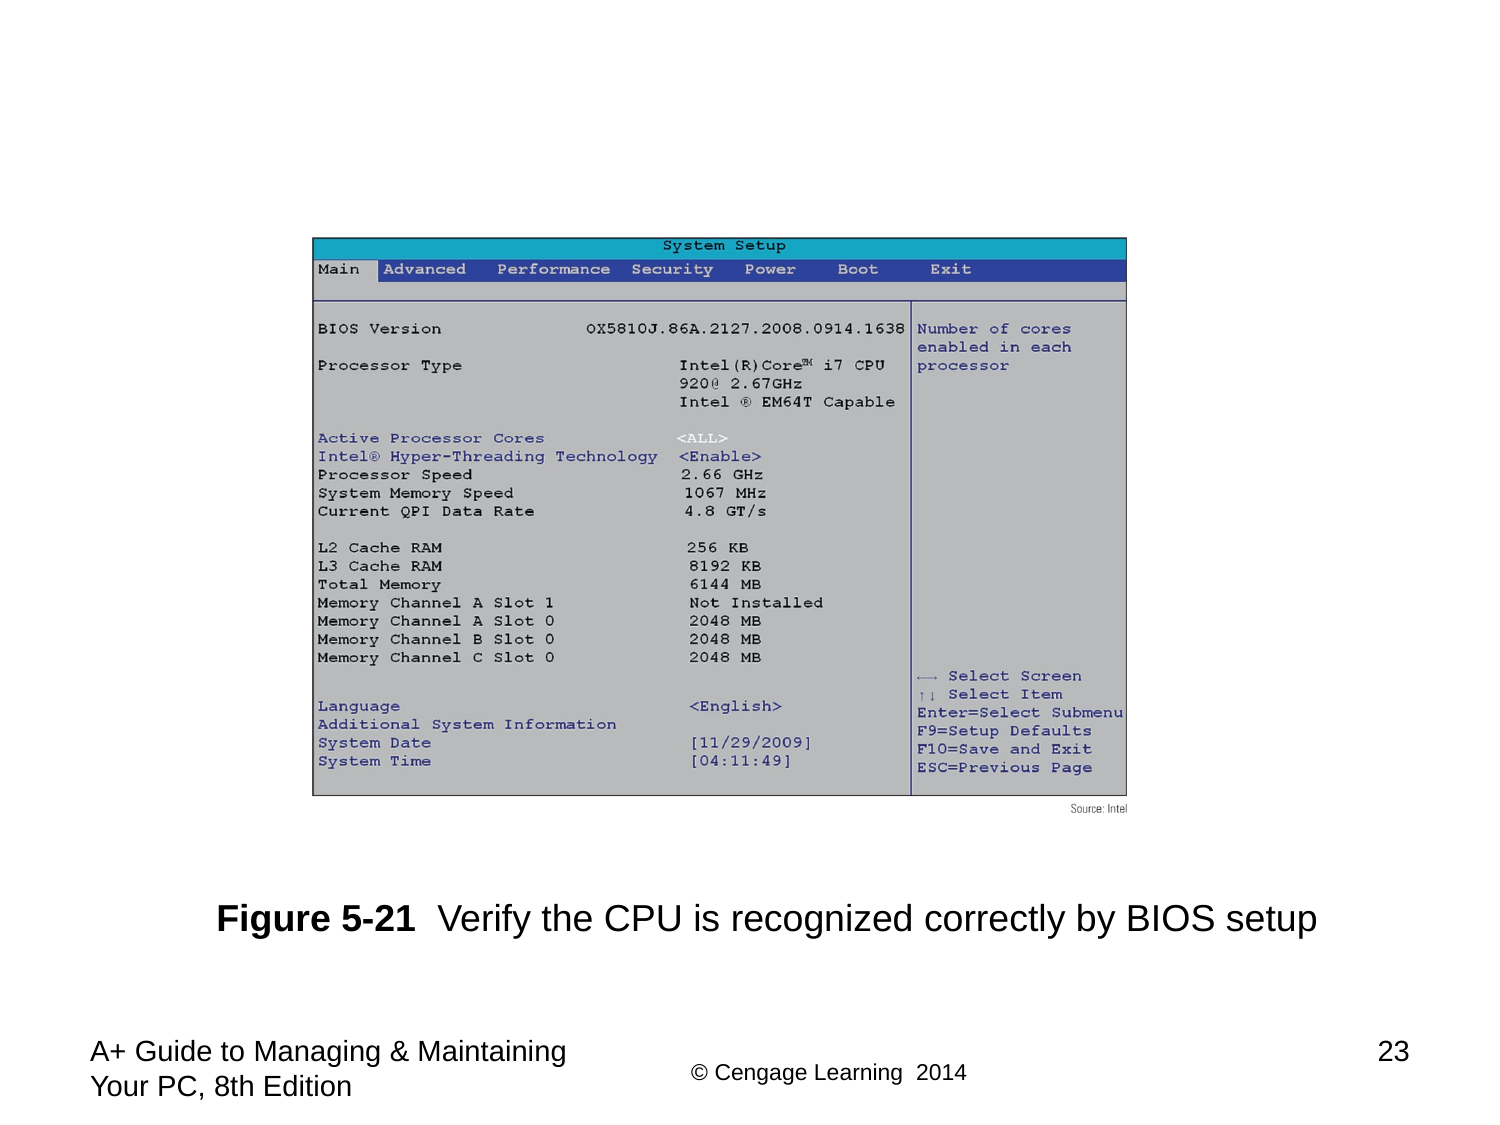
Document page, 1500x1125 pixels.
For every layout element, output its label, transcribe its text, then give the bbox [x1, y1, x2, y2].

slide_number 23 [1074, 1024, 1426, 1103]
text_box Figure 5-21 Verify the CPU is recognized correctly by BIOS setup [201, 886, 1333, 947]
picture [312, 237, 1127, 813]
footer A+ Guide to Managing & Maintaining Your PC, 8th Edition [74, 1024, 626, 1103]
